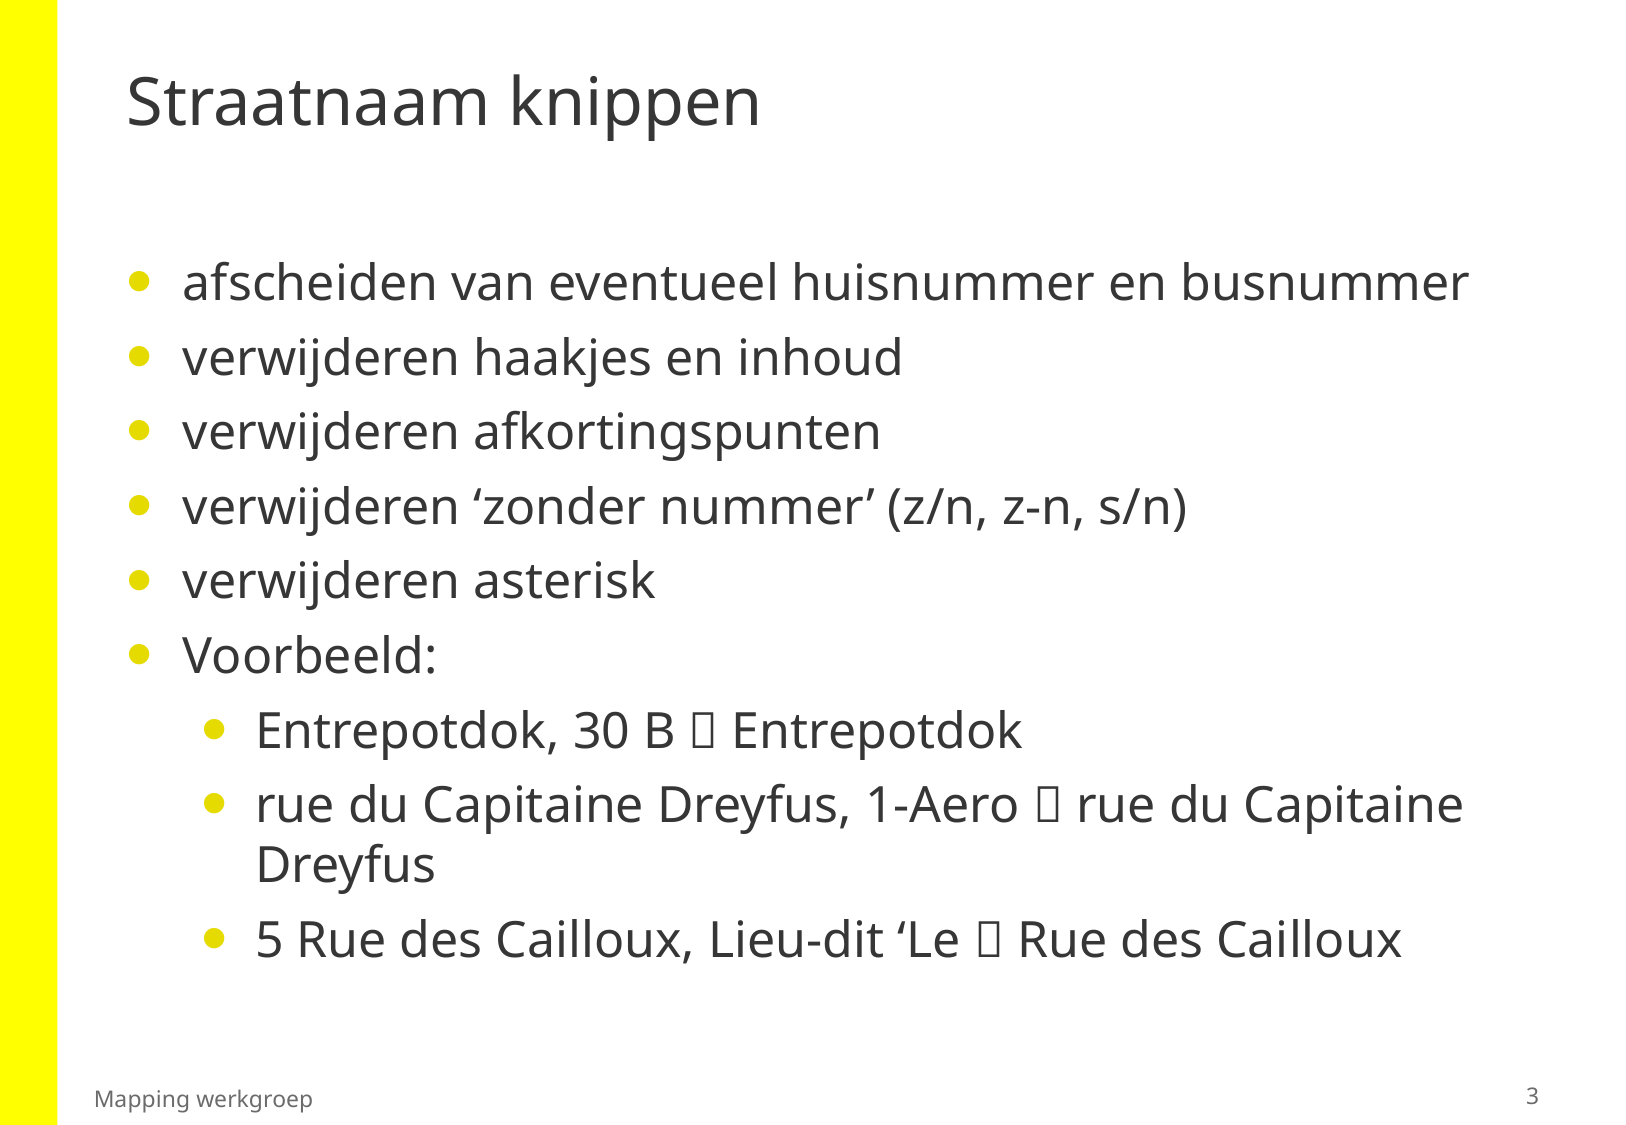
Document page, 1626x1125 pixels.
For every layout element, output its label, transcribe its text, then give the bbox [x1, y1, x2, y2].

list afscheiden van eventueel huisnummer en busnummer verwijderen haakjes en inhoud verwijderen afkortingspunten verwijderen ‘zonder nummer’ (z/n, z-n, s/n) verwijderen asterisk Voorbeeld: Entrepotdok, 30 B  Entrepotdok rue du Capitaine Dreyfus, 1-Aero  rue du Capitaine Dreyfus 5 Rue des Cailloux, Lieu-dit ‘Le  Rue des Cailloux [111, 243, 1514, 1063]
slide_number 3 [1424, 1075, 1548, 1120]
footer Mapping werkgroep [78, 1083, 1077, 1113]
title Straatnaam knippen [111, 59, 1514, 222]
